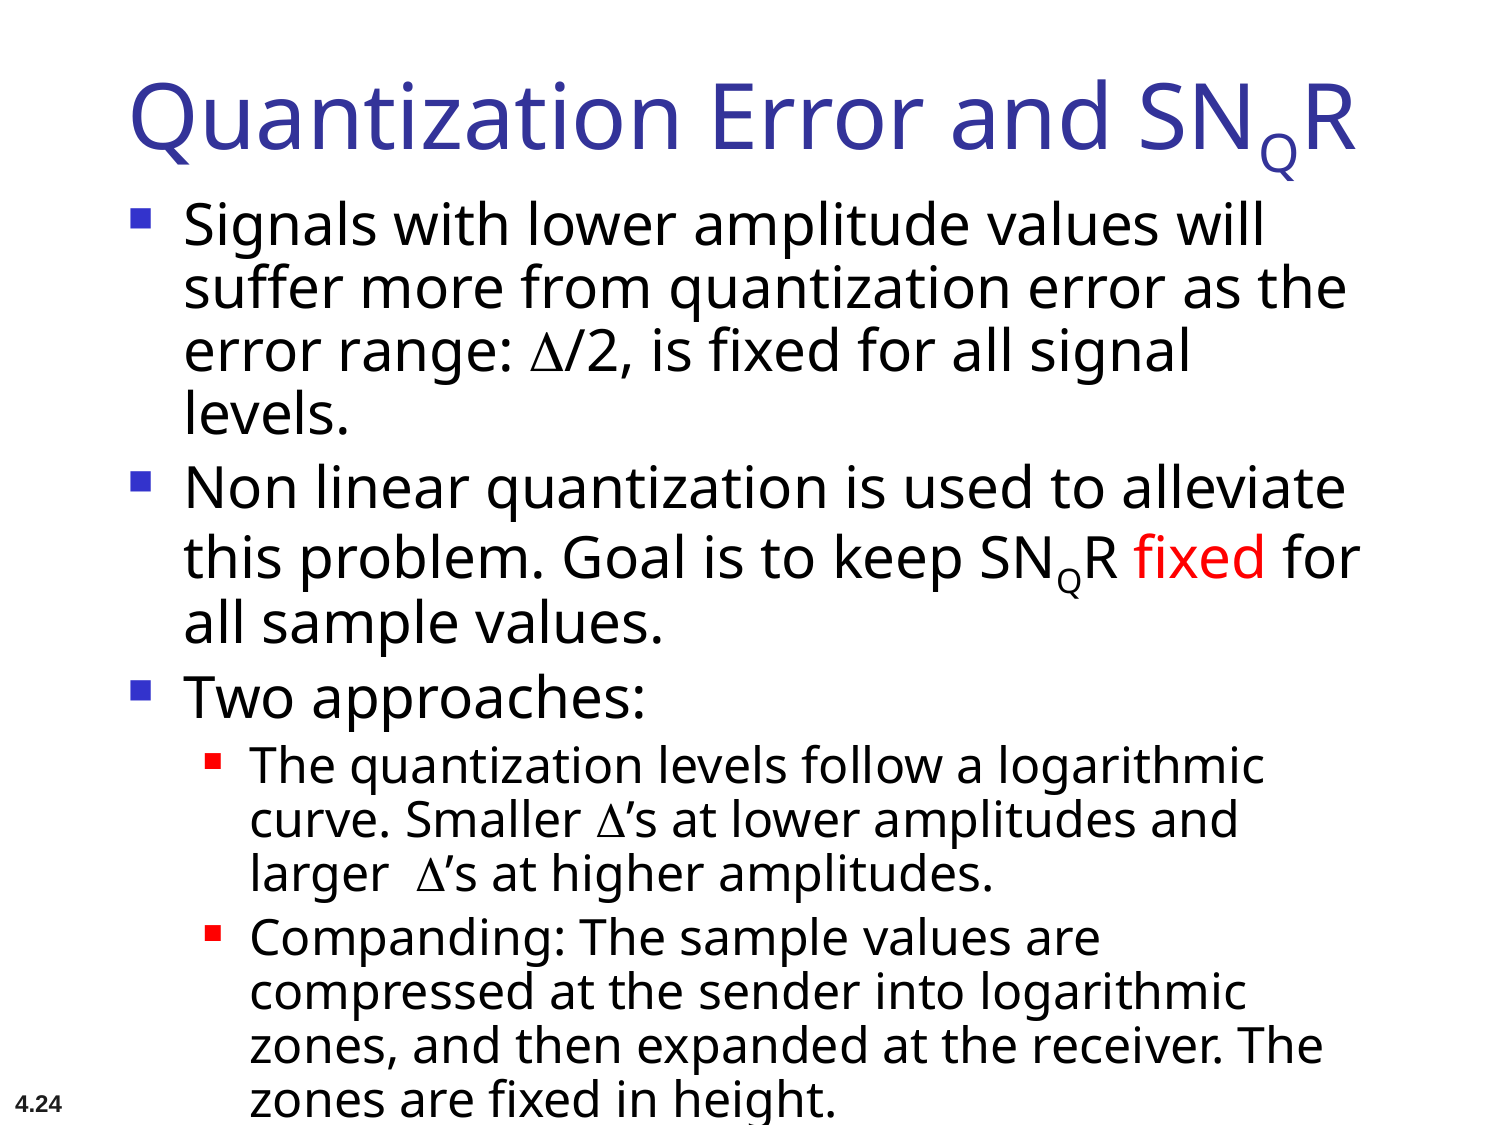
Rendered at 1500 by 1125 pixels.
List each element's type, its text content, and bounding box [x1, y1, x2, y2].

list Signals with lower amplitude values will suffer more from quantization error as the error range: /2, is fixed for all signal levels. Non linear quantization is used to alleviate this problem. Goal is to keep SNQR fixed for all sample values. Two approaches: The quantization levels follow a logarithmic curve. Smaller ’s at lower amplitudes and larger’s at higher amplitudes. Companding: The sample values are compressed at the sender into logarithmic zones, and then expanded at the receiver. The zones are fixed in height. [112, 187, 1388, 1075]
slide_number 4.24 [0, 1049, 313, 1125]
title Quantization Error and SNQR [112, 50, 1388, 187]
